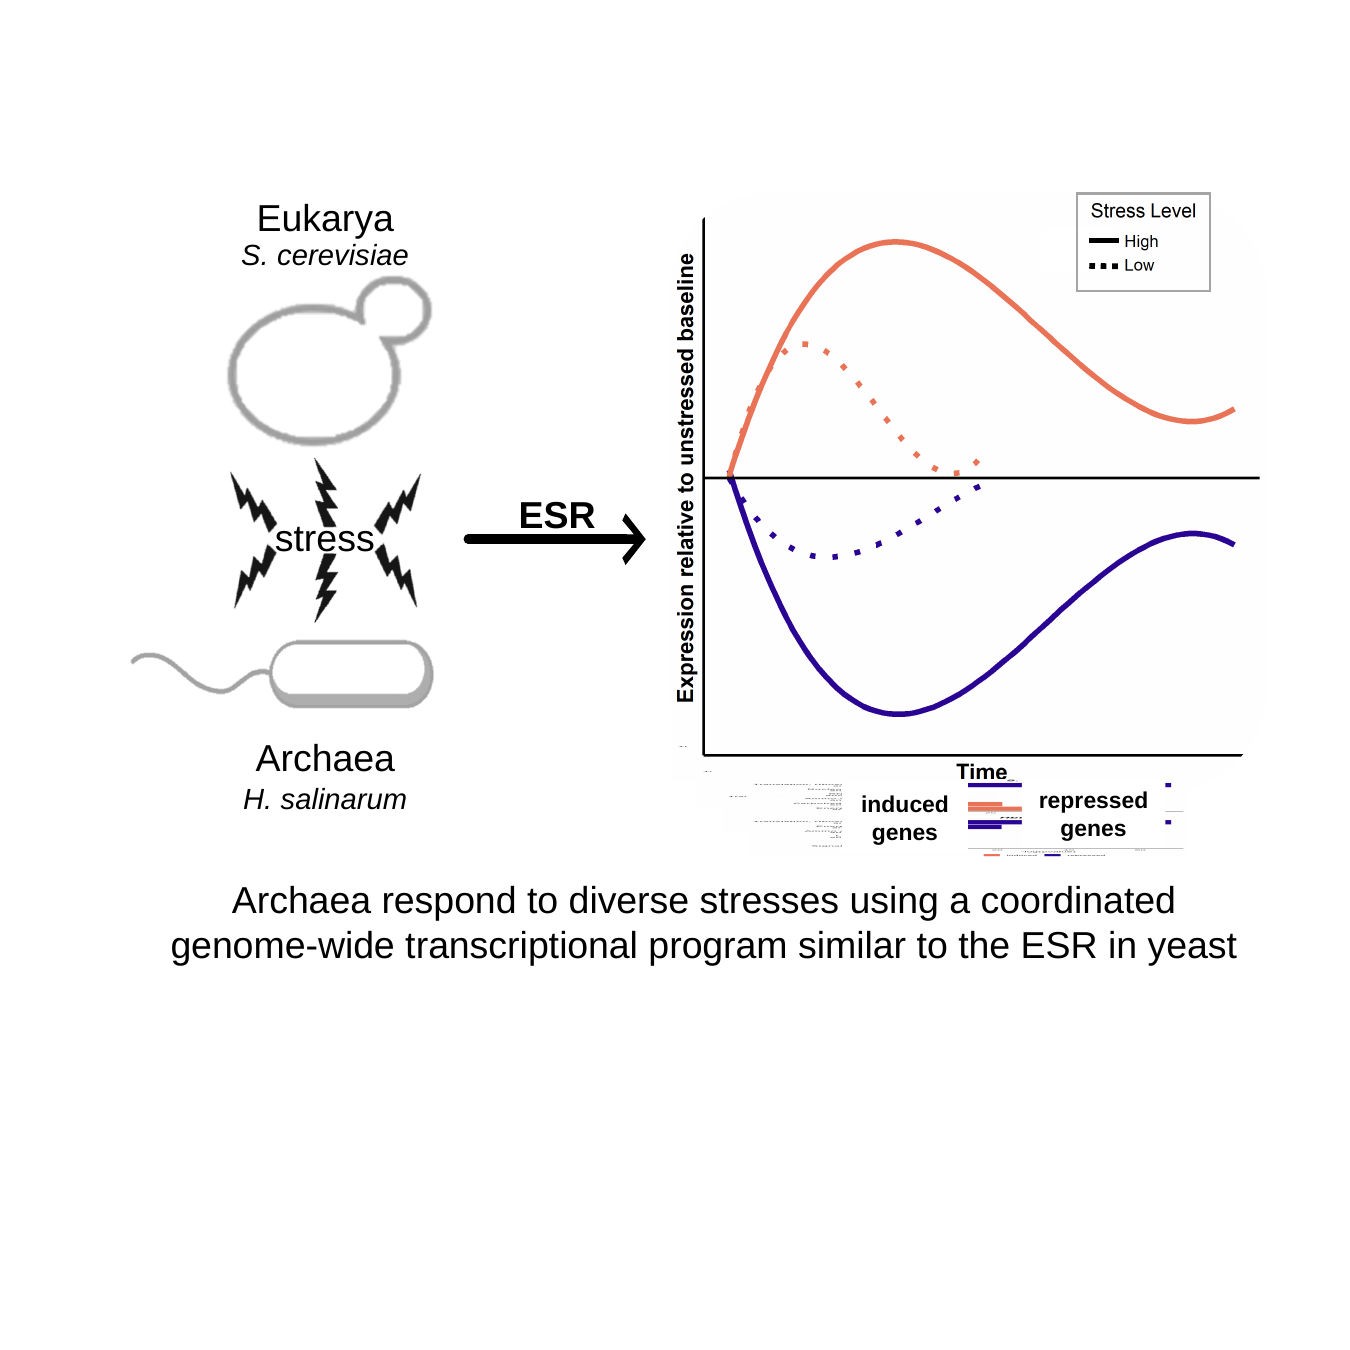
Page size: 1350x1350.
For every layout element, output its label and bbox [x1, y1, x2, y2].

text_box [127, 154, 1267, 975]
